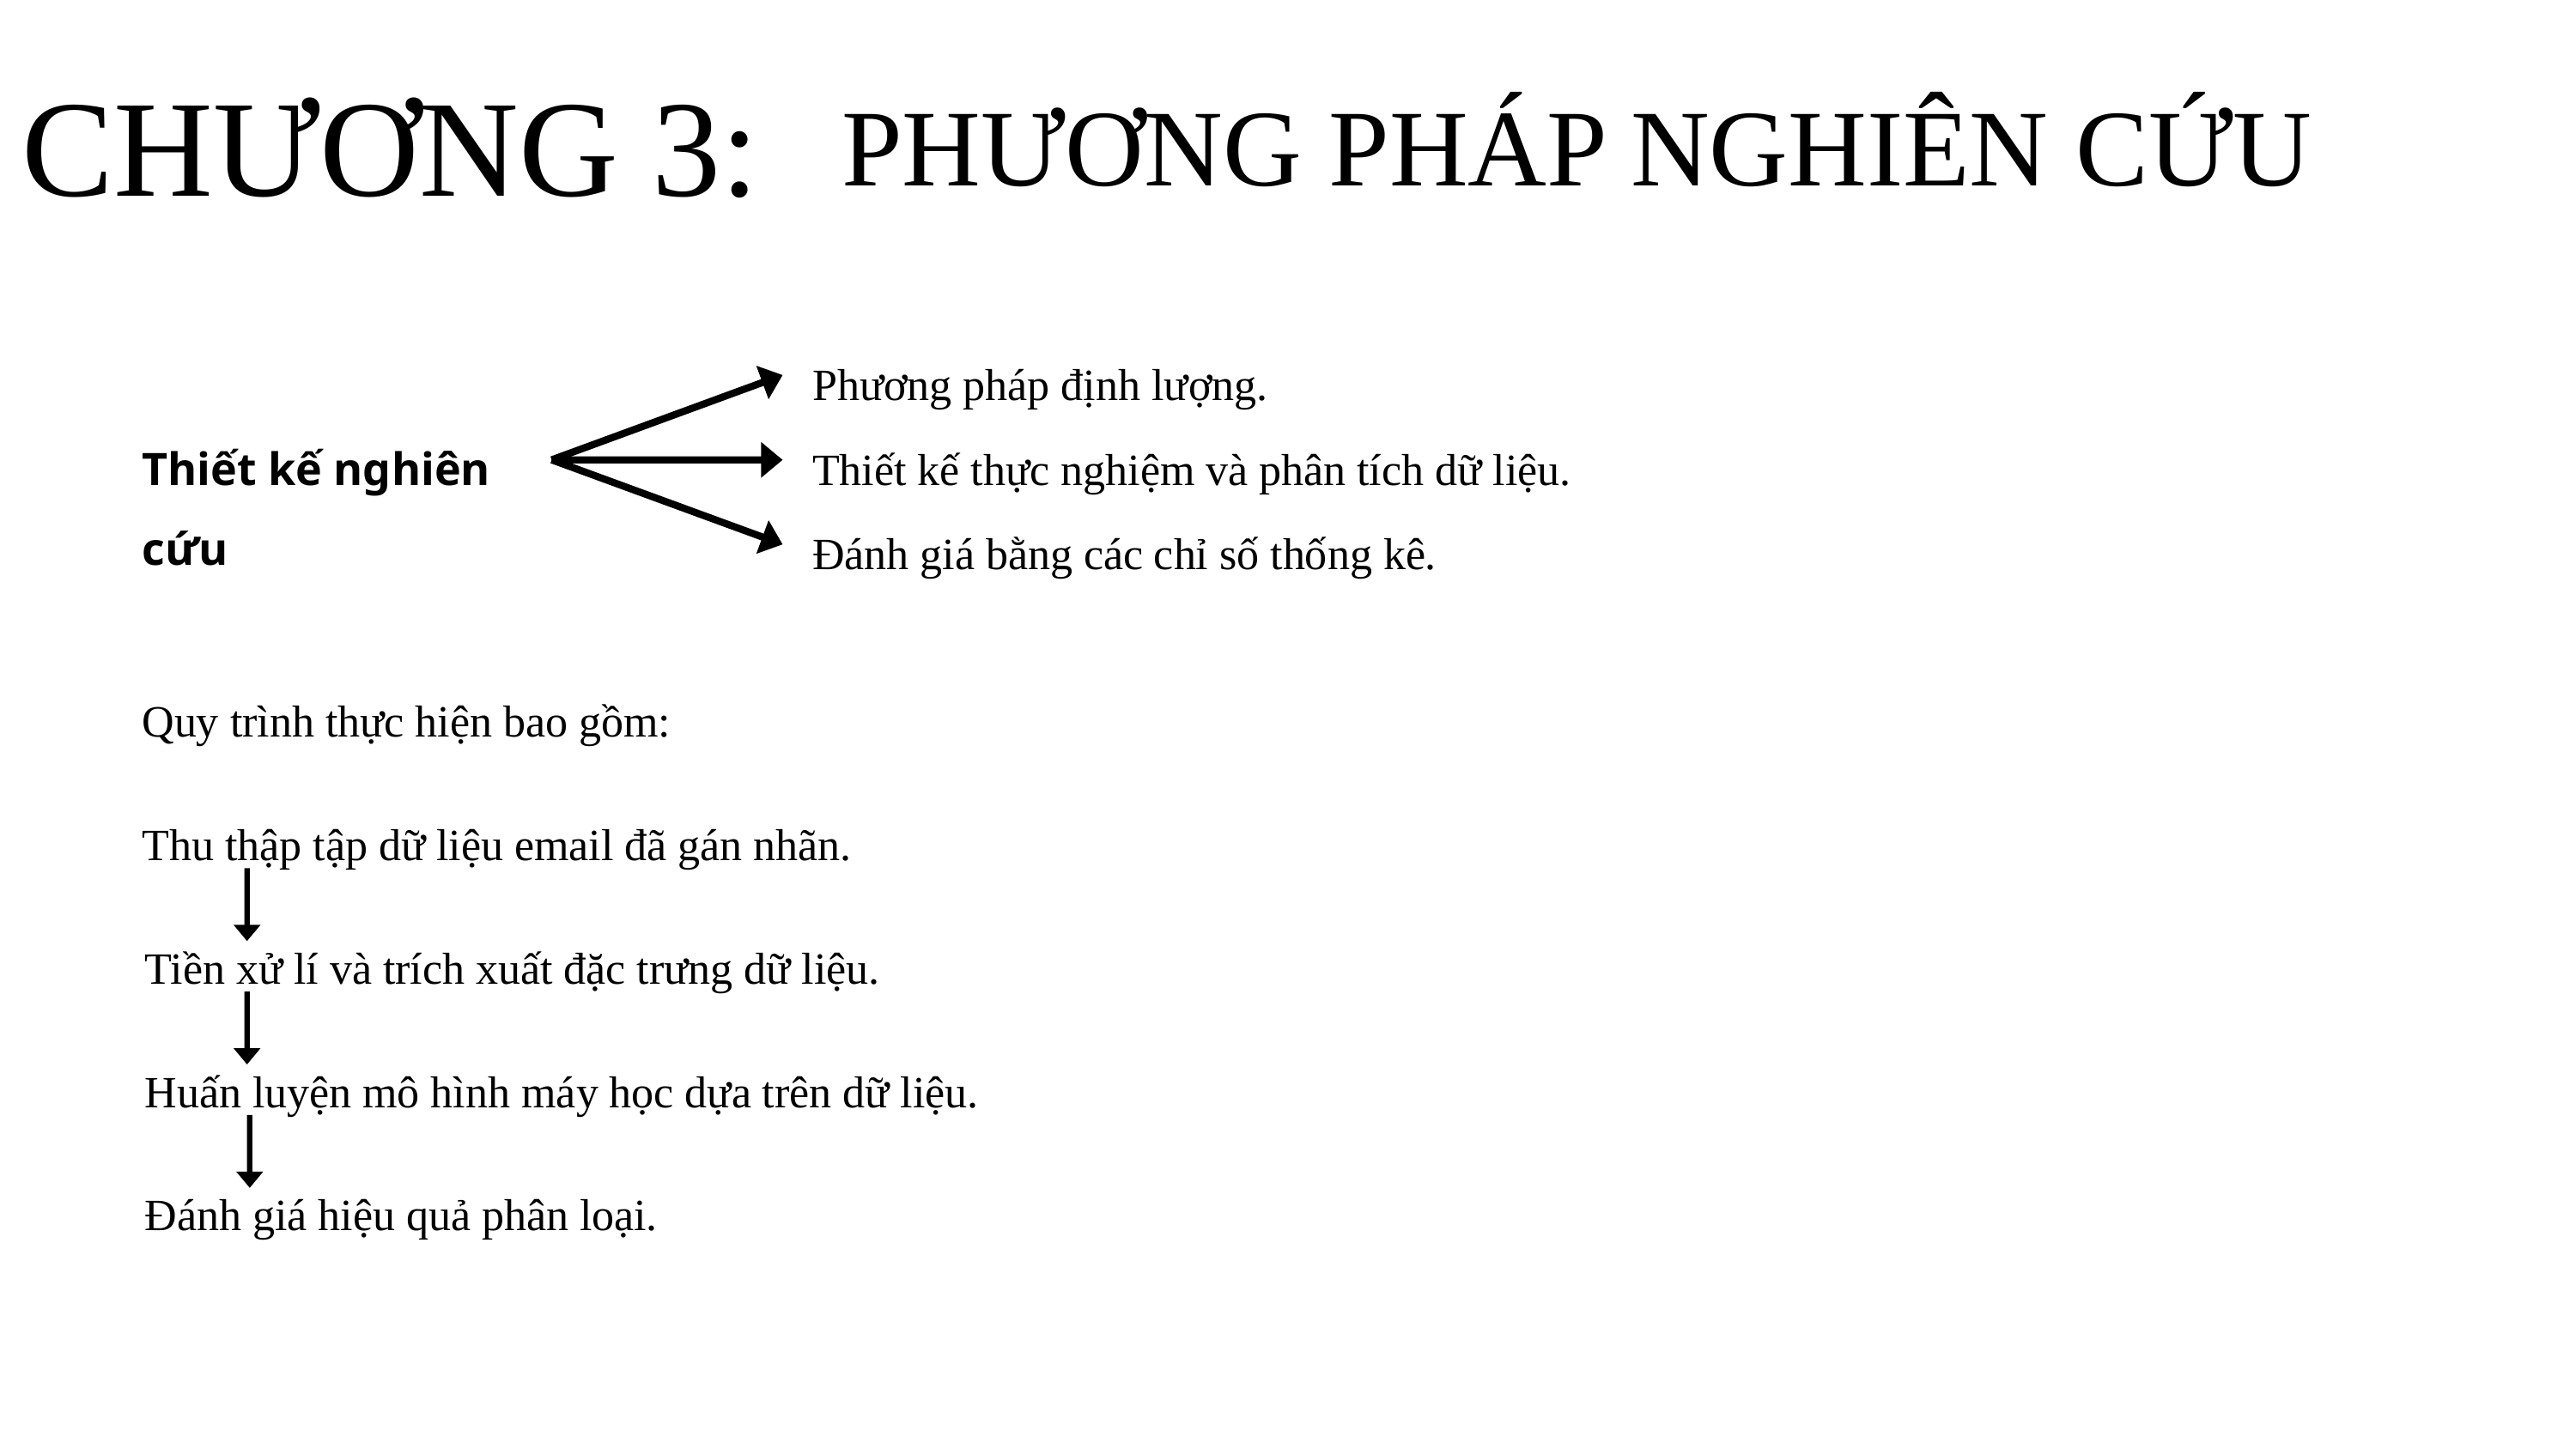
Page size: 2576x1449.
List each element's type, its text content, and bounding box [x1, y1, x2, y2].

text_box [240, 1114, 259, 1188]
text_box Đánh giá hiệu quả phân loại. [144, 1159, 737, 1240]
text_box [142, 349, 1662, 571]
text_box [238, 991, 257, 1064]
text_box Huấn luyện mô hình máy học dựa trên dữ liệu. [144, 1035, 1076, 1117]
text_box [21, 62, 2576, 227]
text_box [238, 868, 257, 942]
text_box Tiền xử lí và trích xuất đặc trưng dữ liệu. [144, 912, 986, 993]
text_box Quy trình thực hiện bao gồm: [142, 665, 733, 747]
text_box Thu thập tập dữ liệu email đã gán nhãn. [142, 789, 944, 870]
